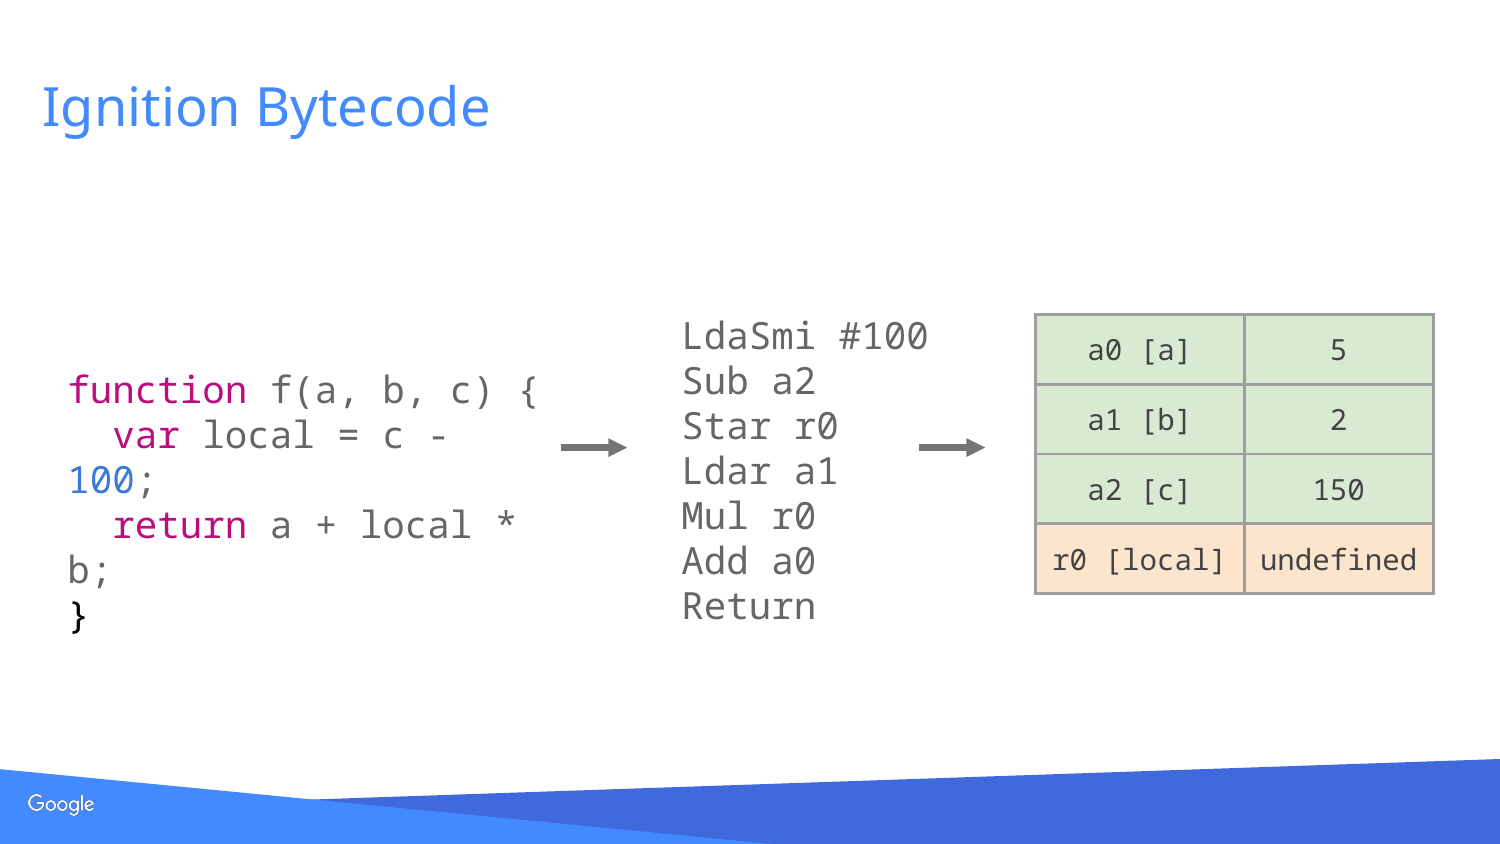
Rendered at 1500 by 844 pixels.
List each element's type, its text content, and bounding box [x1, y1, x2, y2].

table_cell 2 [1246, 386, 1432, 453]
table_cell undefined [1246, 525, 1432, 592]
table_header a0 [a] [1037, 316, 1243, 383]
table_header 5 [1246, 316, 1432, 383]
table_cell a2 [c] [1037, 455, 1243, 522]
table_cell r0 [local] [1037, 525, 1243, 592]
table_cell 150 [1246, 455, 1432, 522]
picture [28, 794, 98, 816]
text_box LdaSmi #100 Sub a2 Star r0 Ldar a1 Mul r0 Add a0 Return [666, 296, 964, 667]
table_cell a1 [b] [1037, 386, 1243, 453]
text_box function f(a, b, c) { var local = c - 100; return a + local * b; } [52, 350, 561, 545]
title Ignition Bytecode [27, 57, 1113, 182]
